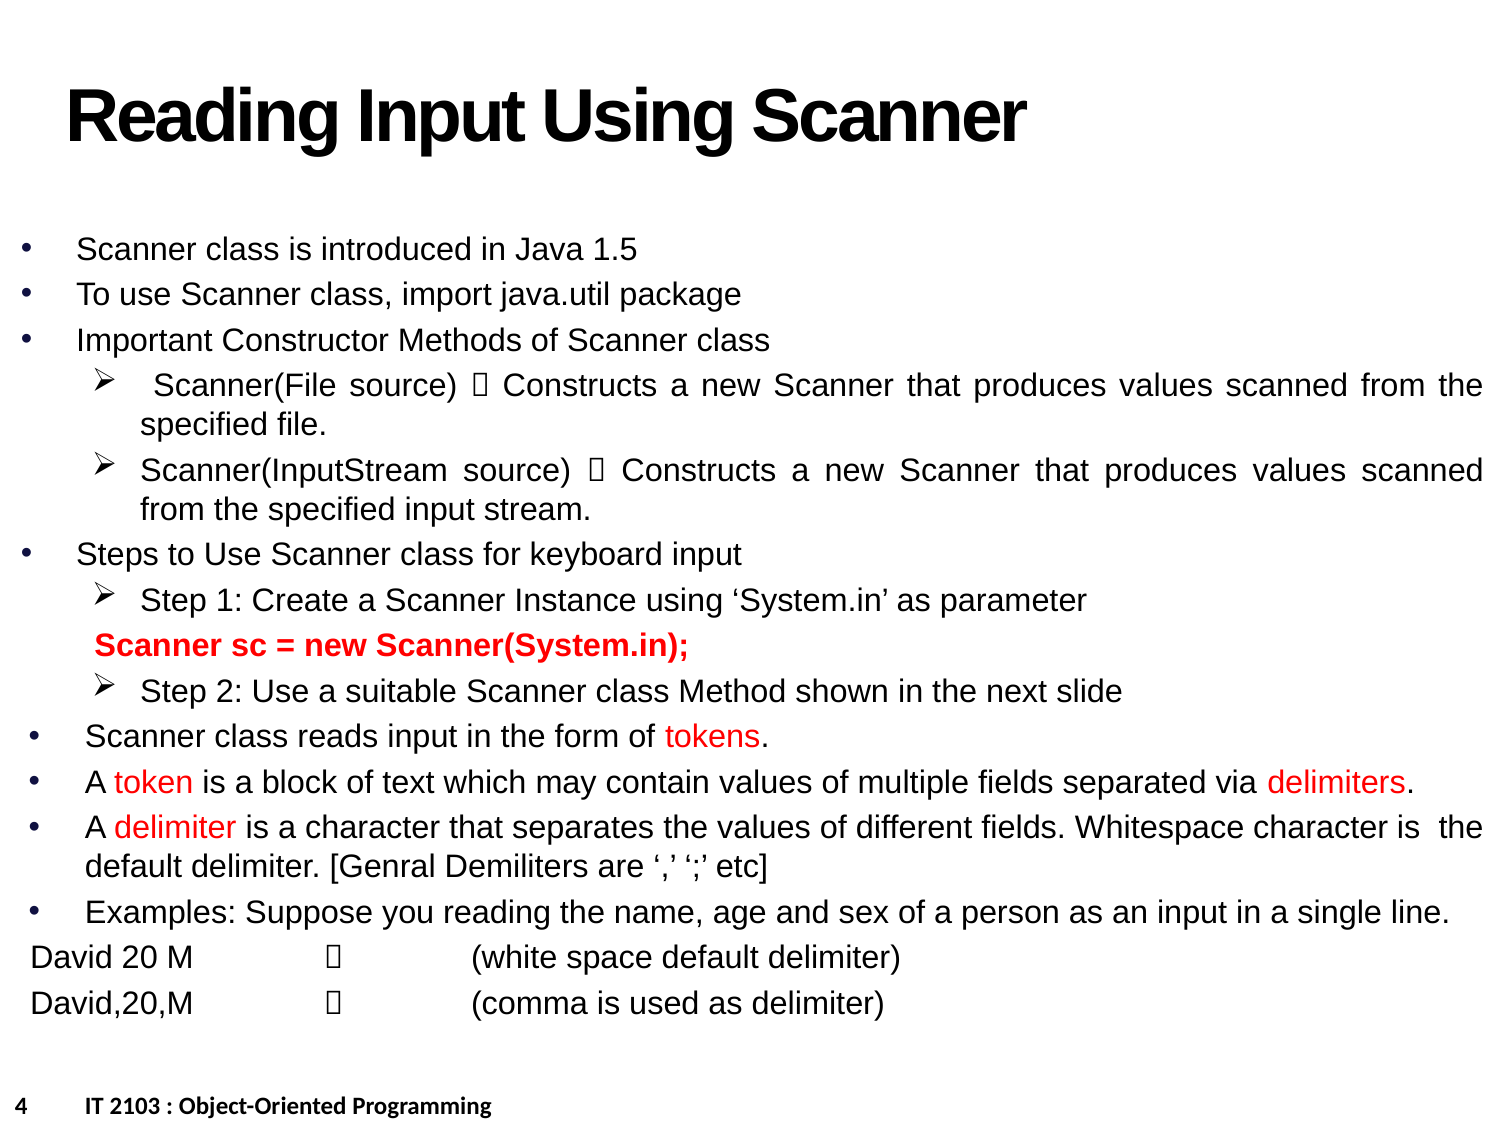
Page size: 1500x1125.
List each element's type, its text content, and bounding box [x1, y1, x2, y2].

list Scanner class is introduced in Java 1.5 To use Scanner class, import java.util package Important Constructor Methods of Scanner class Scanner(File source)  Constructs a new Scanner that produces values scanned from the specified file. Scanner(InputStream source)  Constructs a new Scanner that produces values scanned from the specified input stream. Steps to Use Scanner class for keyboard input Step 1: Create a Scanner Instance using ‘System.in’ as parameter Scanner sc = new Scanner(System.in); Step 2: Use a suitable Scanner class Method shown in the next slide Scanner class reads input in the form of tokens. A token is a block of text which may contain values of multiple fields separated via delimiters. A delimiter is a character that separates the values of different fields. Whitespace character is the default delimiter. [Genral Demiliters are ‘,’ ‘;’ etc] Examples: Suppose you reading the name, age and sex of a person as an input in a single line. David 20 M  (white space default delimiter) David,20,M  (comma is used as delimiter) [5, 219, 1500, 1071]
list Reading Input Using Scanner [50, 24, 1088, 213]
